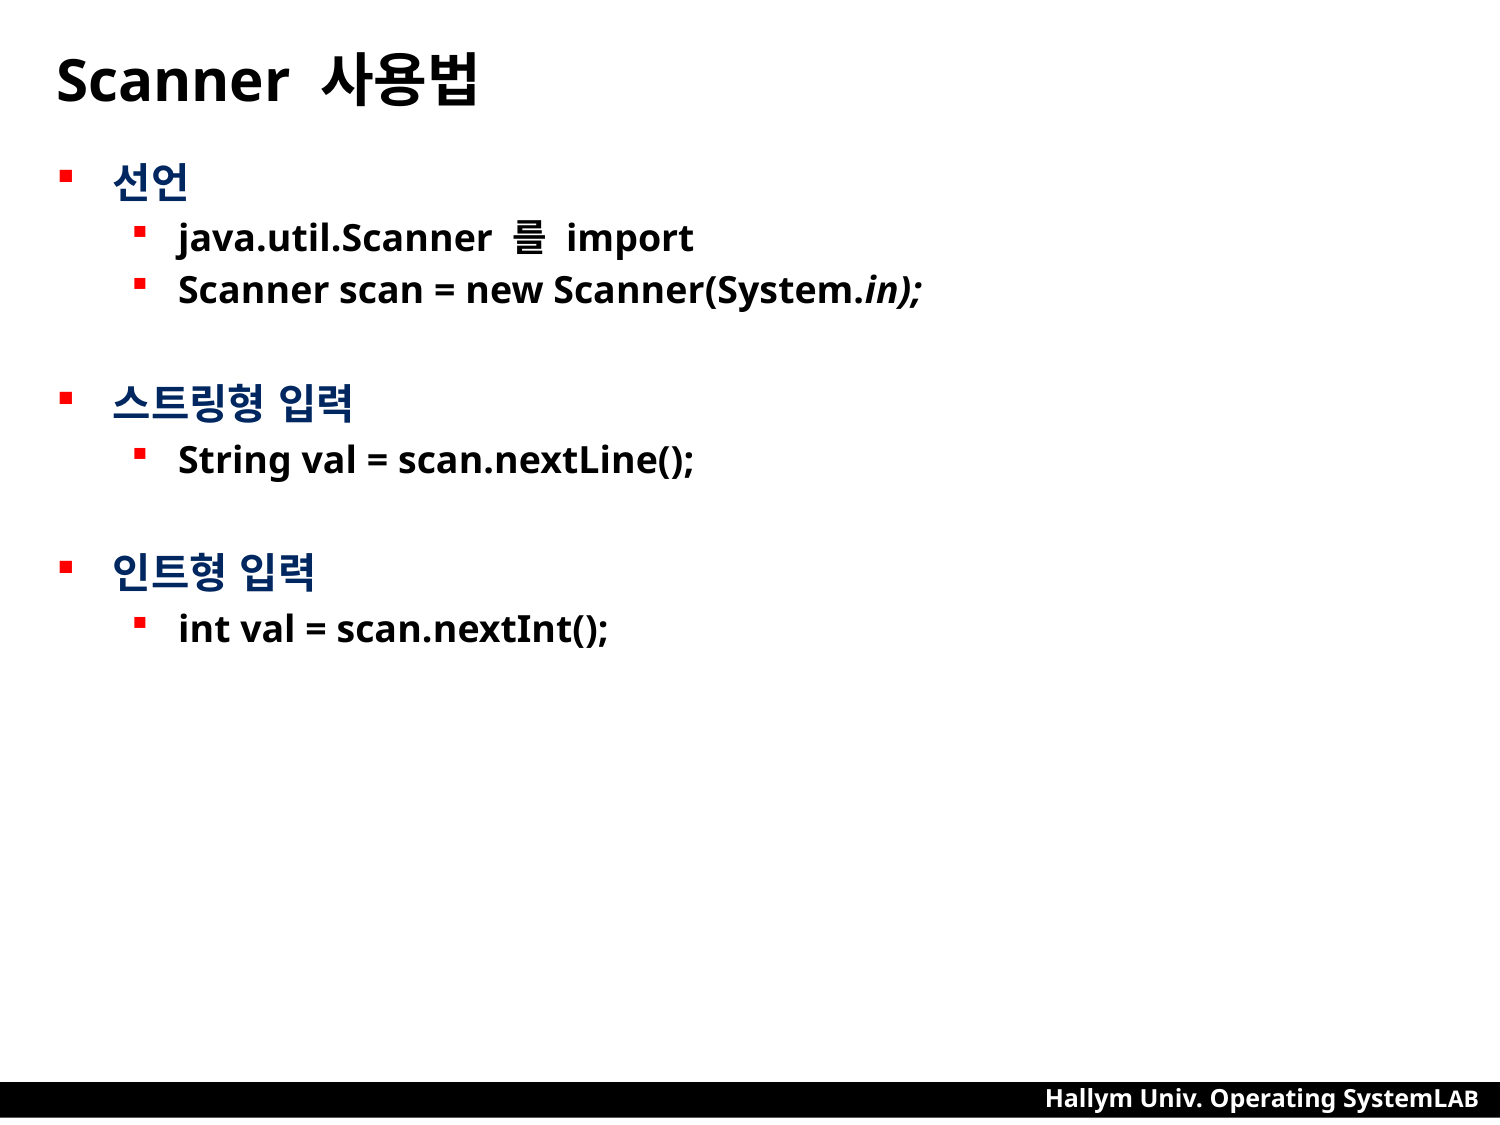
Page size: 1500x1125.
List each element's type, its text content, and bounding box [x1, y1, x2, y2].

list 선언 java.util.Scanner 를 import Scanner scan = new Scanner(System.in); 스트링형 입력 String val = scan.nextLine(); 인트형 입력 int val = scan.nextInt(); [40, 148, 1460, 1035]
title Scanner 사용법 [40, 18, 1460, 138]
